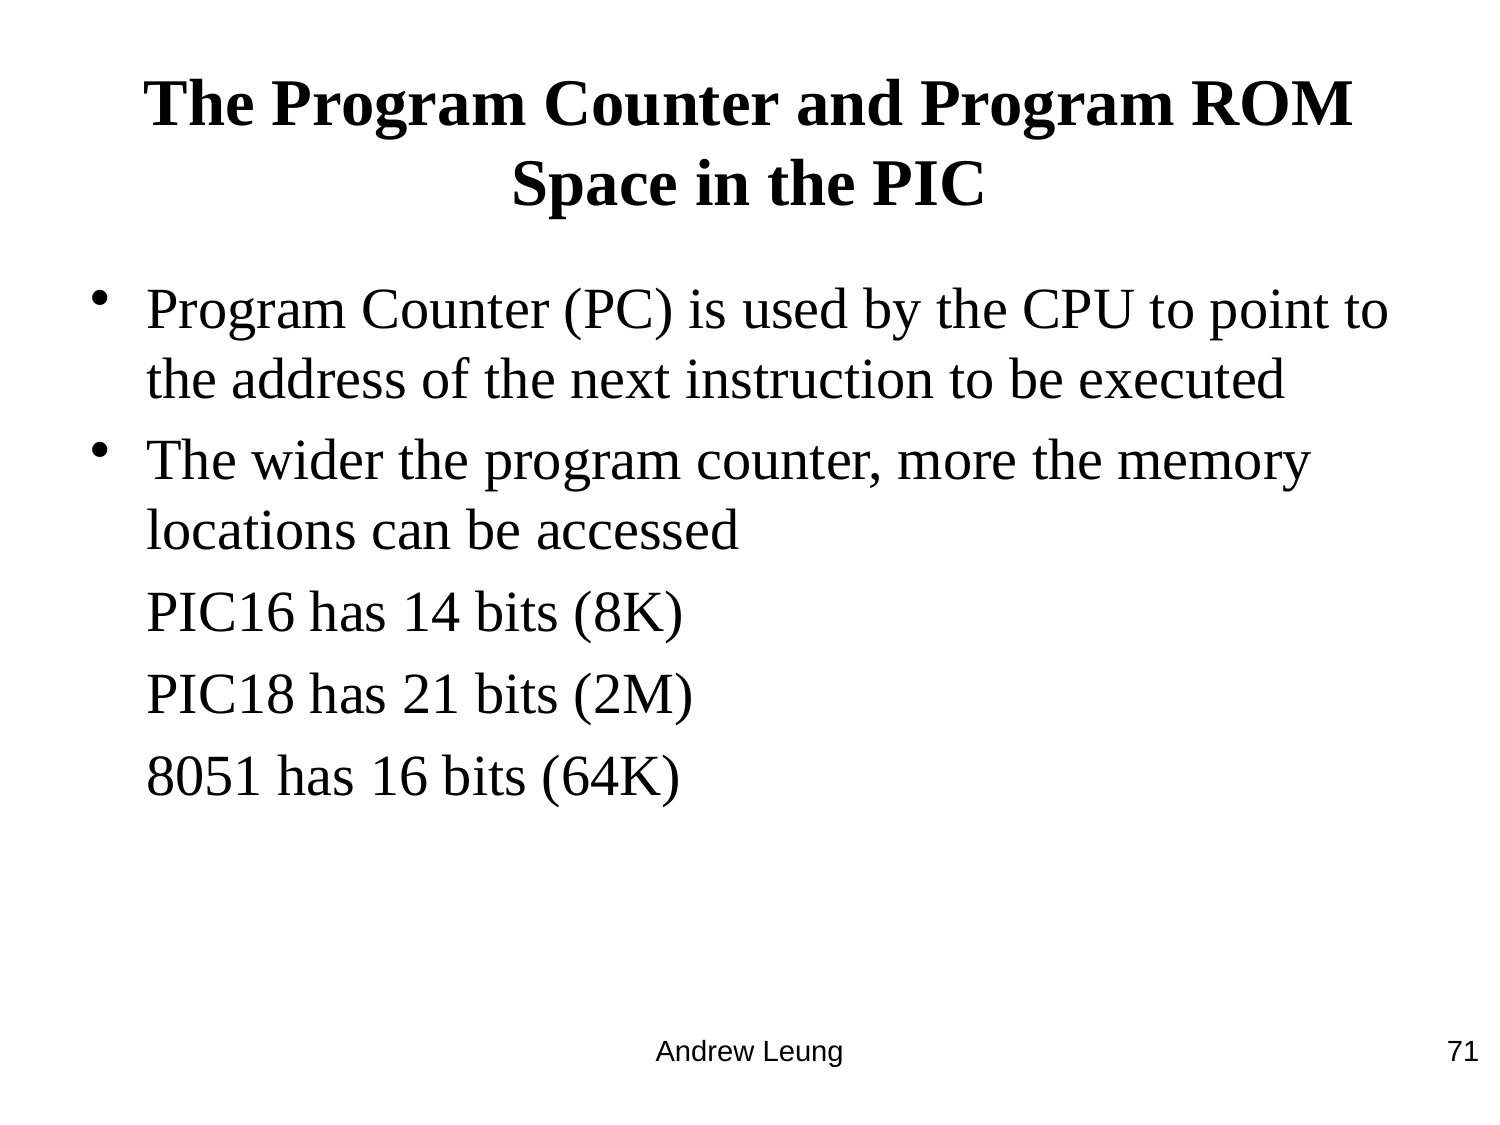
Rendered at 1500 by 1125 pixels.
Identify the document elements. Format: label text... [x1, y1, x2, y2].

footer Andrew Leung [512, 1024, 988, 1103]
list Program Counter (PC) is used by the CPU to point to the address of the next instruction to be executed The wider the program counter, more the memory locations can be accessed PIC16 has 14 bits (8K) PIC18 has 21 bits (2M) 8051 has 16 bits (64K) [75, 262, 1425, 1005]
slide_number 71 [1143, 1024, 1495, 1103]
title The Program Counter and Program ROM Space in the PIC [75, 45, 1425, 233]
